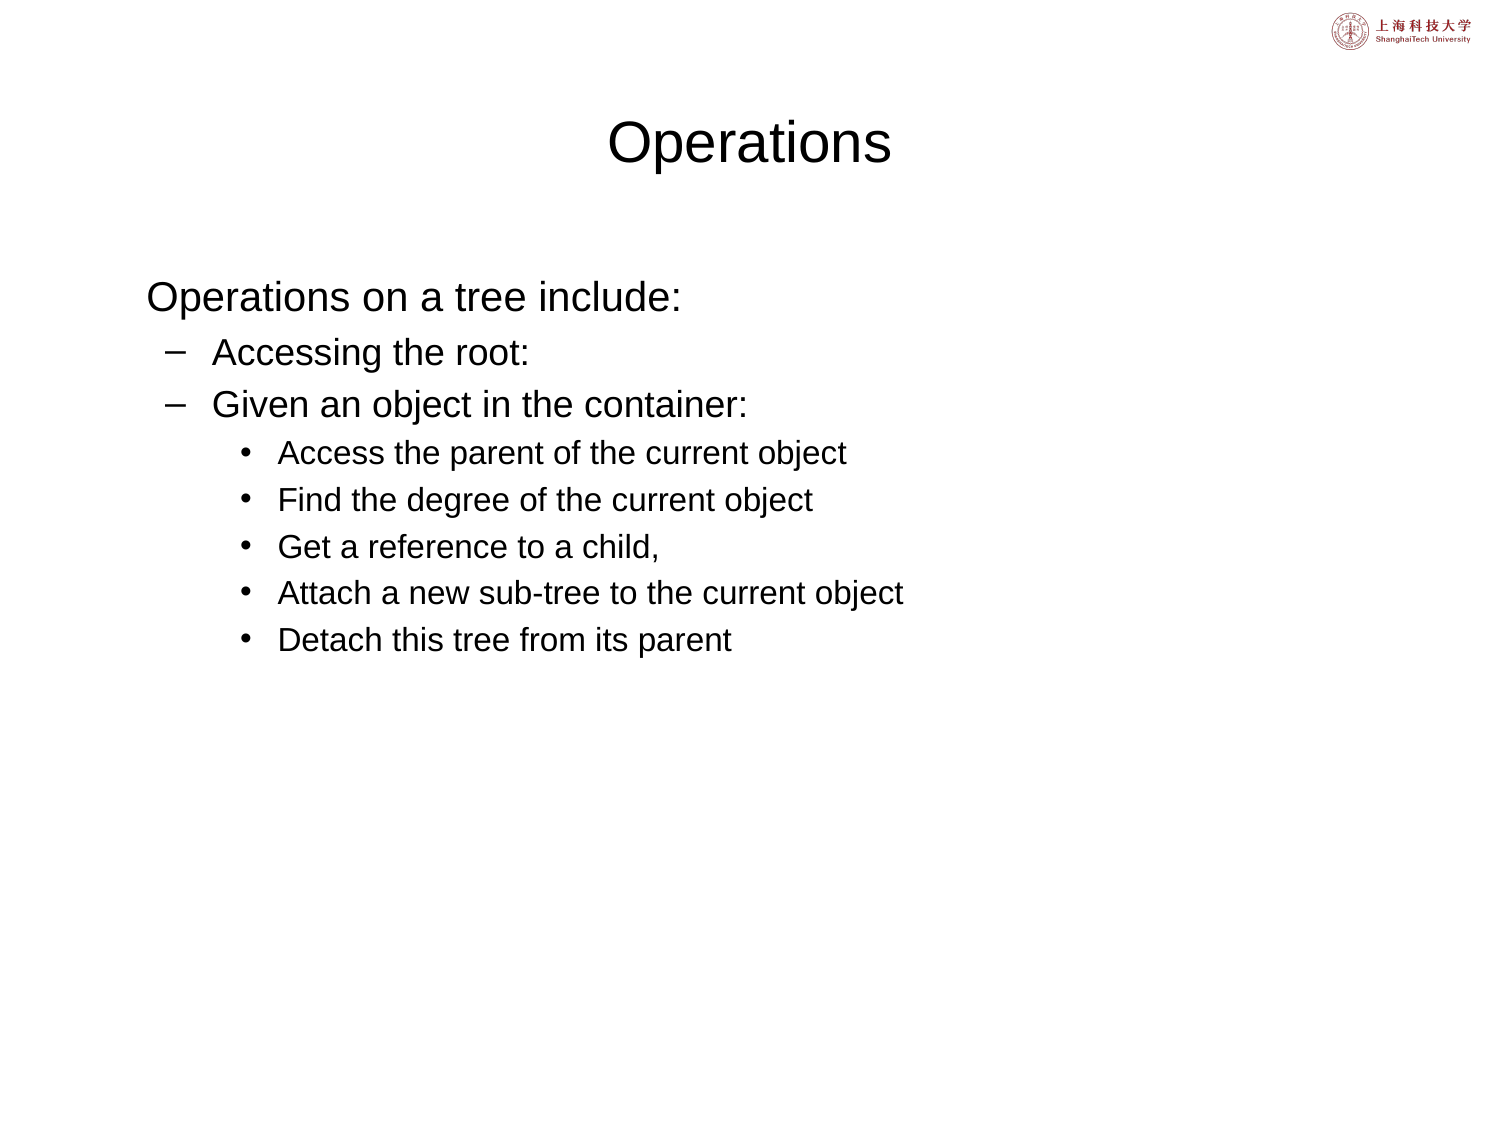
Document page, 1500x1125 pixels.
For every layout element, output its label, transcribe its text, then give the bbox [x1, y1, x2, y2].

title Operations [74, 44, 1426, 233]
picture [1327, 0, 1478, 109]
list Operations on a tree include: Accessing the root: Given an object in the container: Access the parent of the current object Find the degree of the current object Get a reference to a child, Attach a new sub-tree to the current object Detach this tree from its parent [74, 262, 1426, 1006]
